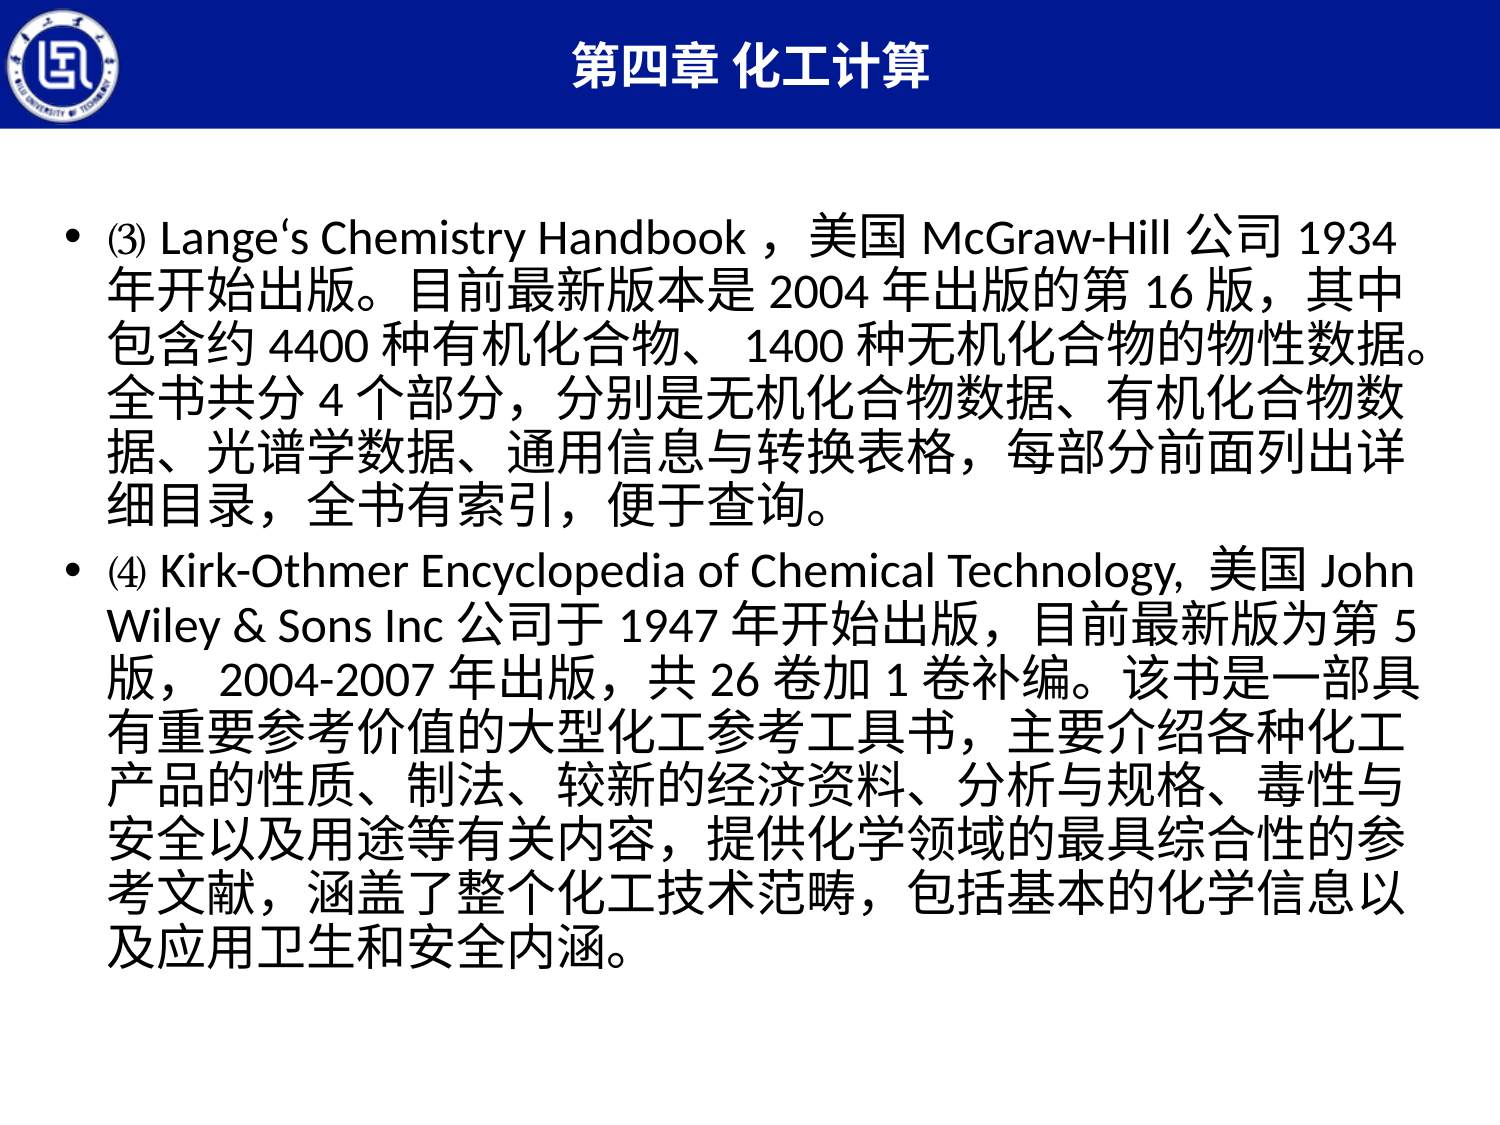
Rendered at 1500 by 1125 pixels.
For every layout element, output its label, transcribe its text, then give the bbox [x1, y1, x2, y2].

picture [1, 7, 123, 126]
list ⑶ Lange‘s Chemistry Handbook，美国McGraw-Hill公司1934年开始出版。目前最新版本是2004年出版的第16版，其中包含约4400种有机化合物、1400种无机化合物的物性数据。全书共分4个部分，分别是无机化合物数据、有机化合物数据、光谱学数据、通用信息与转换表格，每部分前面列出详细目录，全书有索引，便于查询。 ⑷ Kirk-Othmer Encyclopedia of Chemical Technology, 美国John Wiley & Sons Inc公司于1947年开始出版，目前最新版为第5版，2004-2007年出版，共26卷加1卷补编。该书是一部具有重要参考价值的大型化工参考工具书，主要介绍各种化工产品的性质、制法、较新的经济资料、分析与规格、毒性与安全以及用途等有关内容，提供化学领域的最具综合性的参考文献，涵盖了整个化工技术范畴，包括基本的化学信息以及应用卫生和安全内涵。 [49, 203, 1451, 1125]
